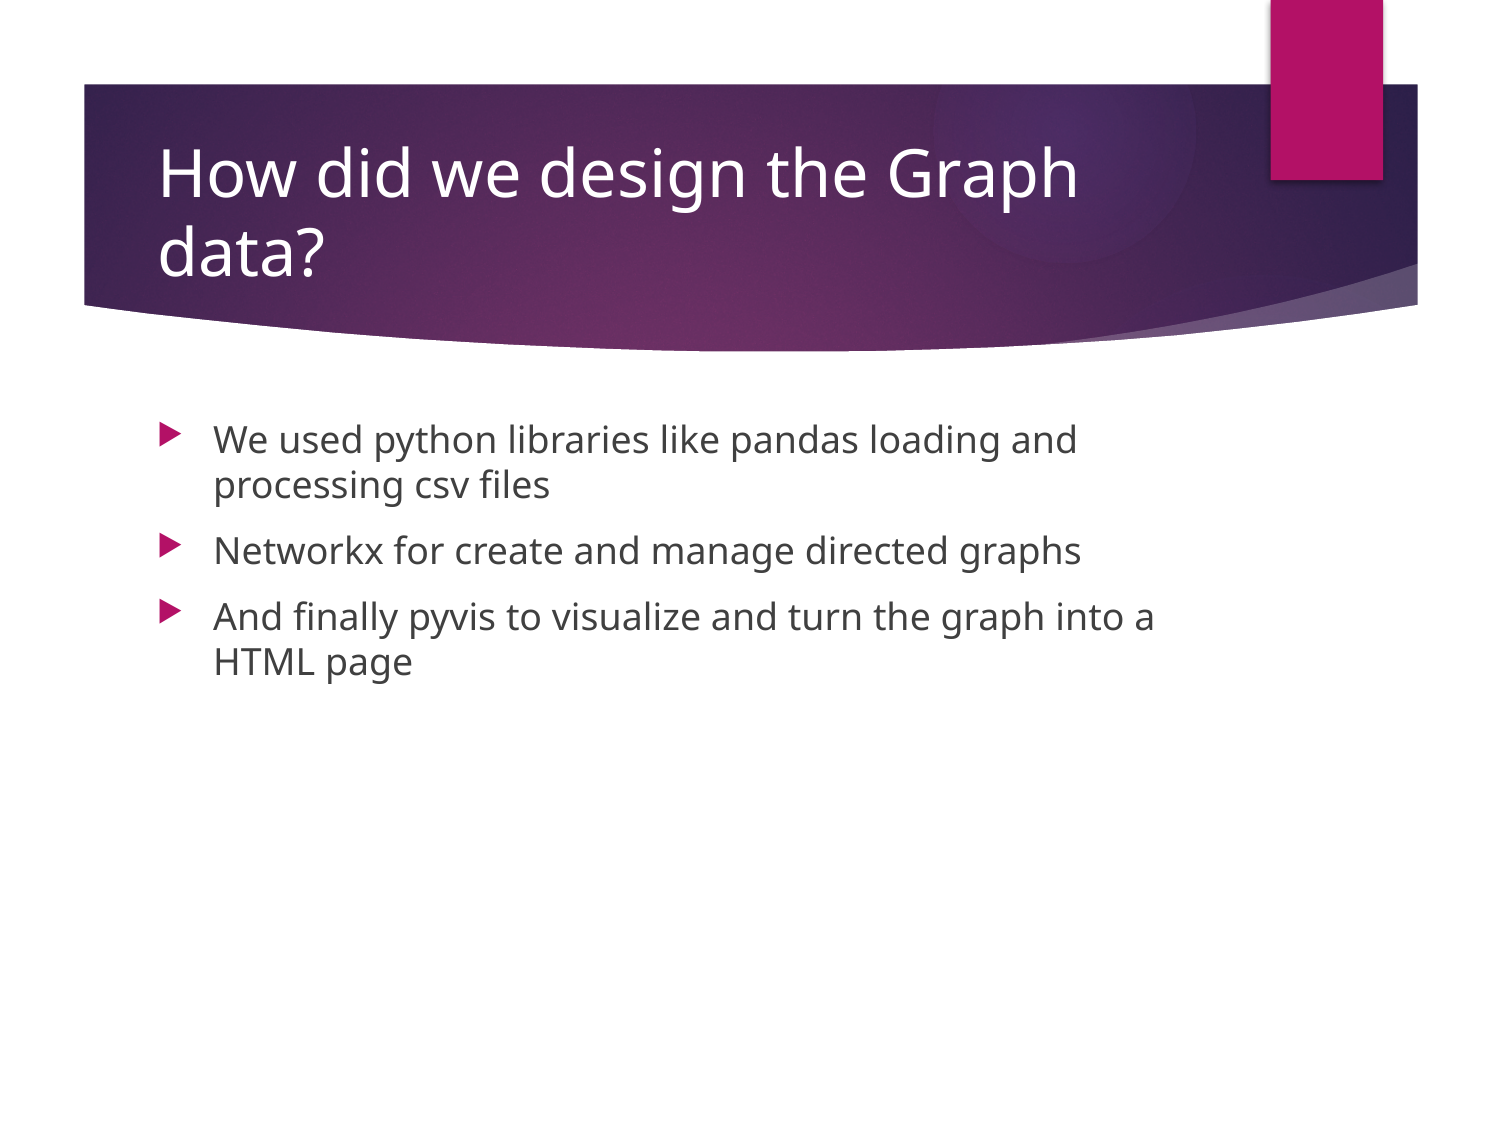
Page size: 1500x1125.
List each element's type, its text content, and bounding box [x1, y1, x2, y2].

list We used python libraries like pandas loading and processing csv files Networkx for create and manage directed graphs And finally pyvis to visualize and turn the graph into a HTML page [141, 408, 1183, 988]
title How did we design the Graph data? [142, 152, 1183, 269]
